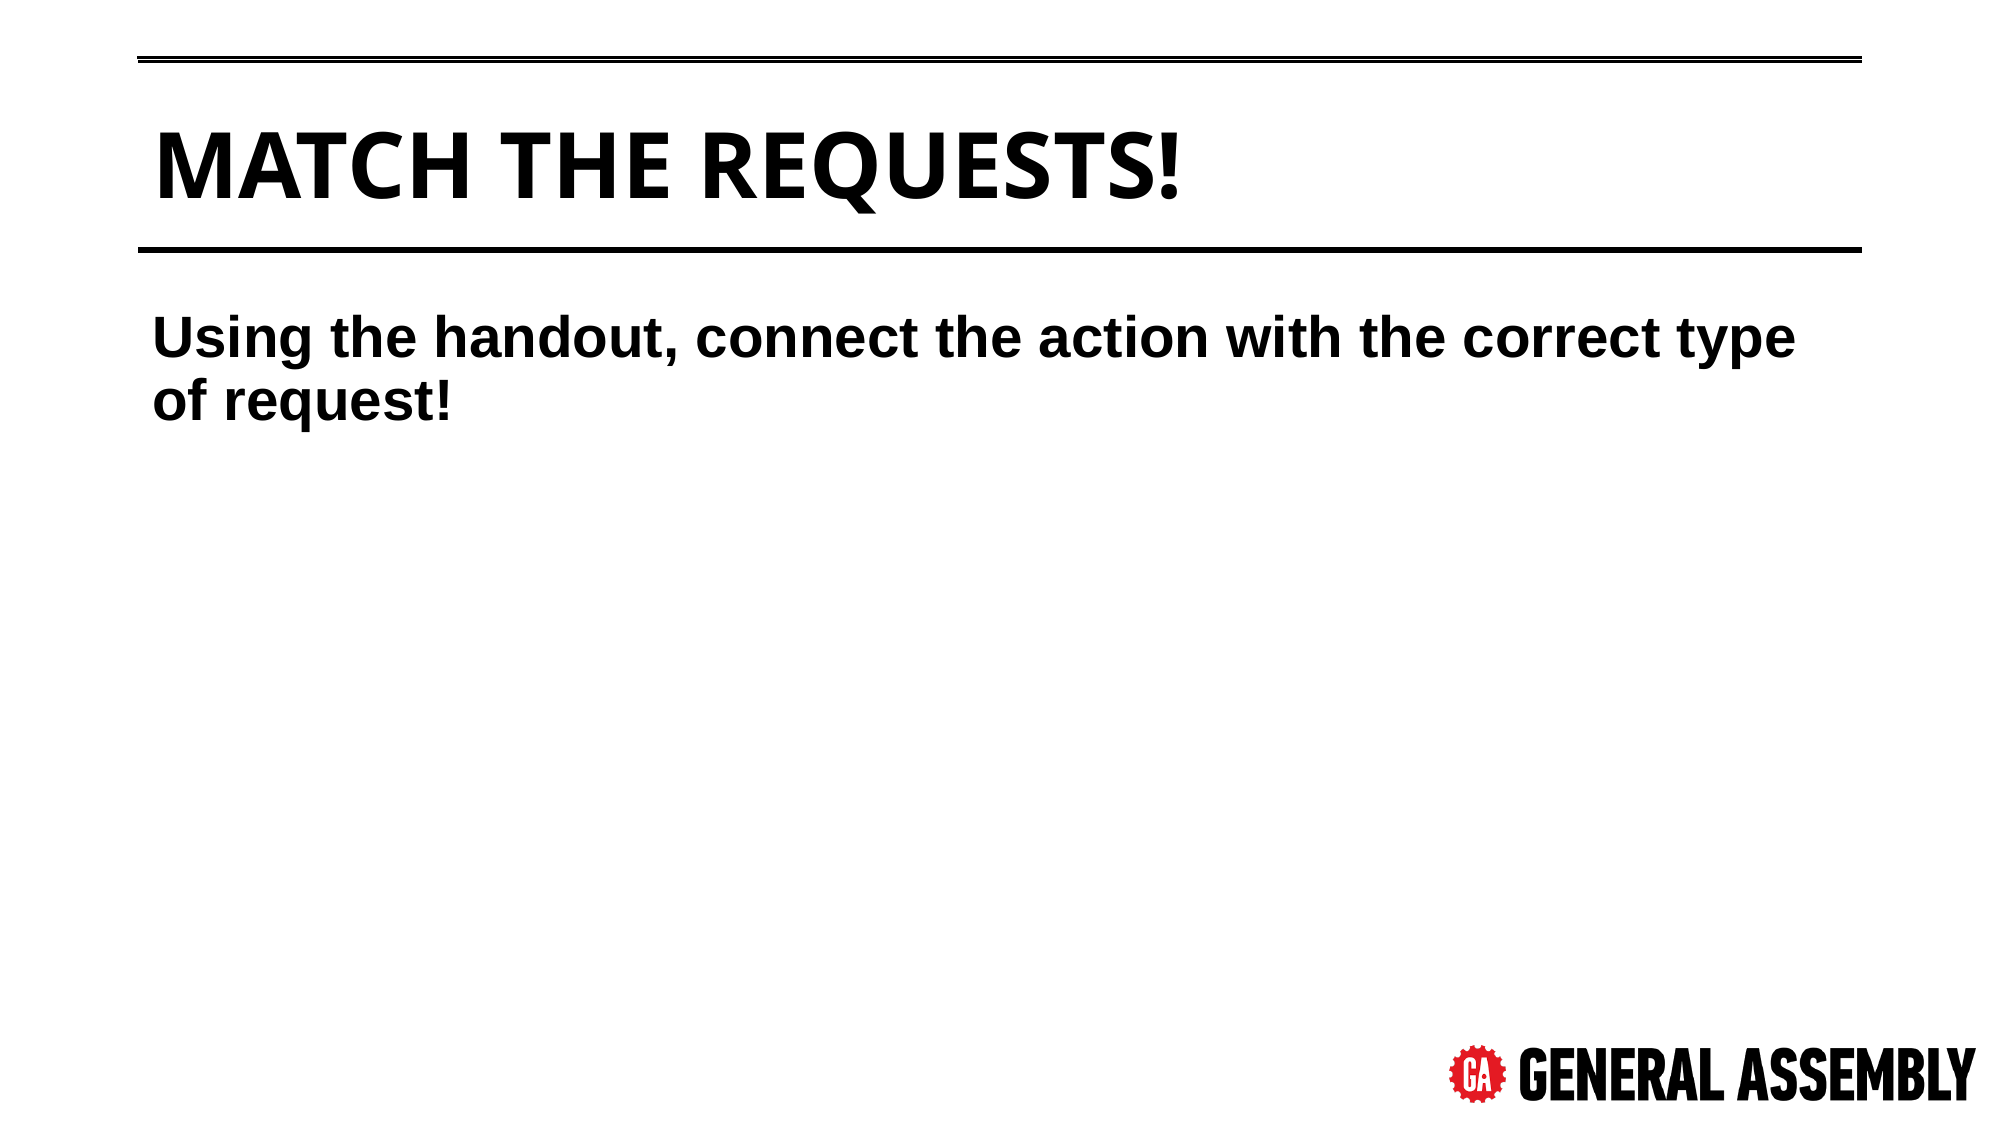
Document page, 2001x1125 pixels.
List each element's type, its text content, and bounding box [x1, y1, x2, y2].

picture [1449, 1045, 1976, 1103]
title Match the Requests! [137, 59, 1863, 278]
list Using the handout, connect the action with the correct type of request! [137, 299, 1863, 1014]
